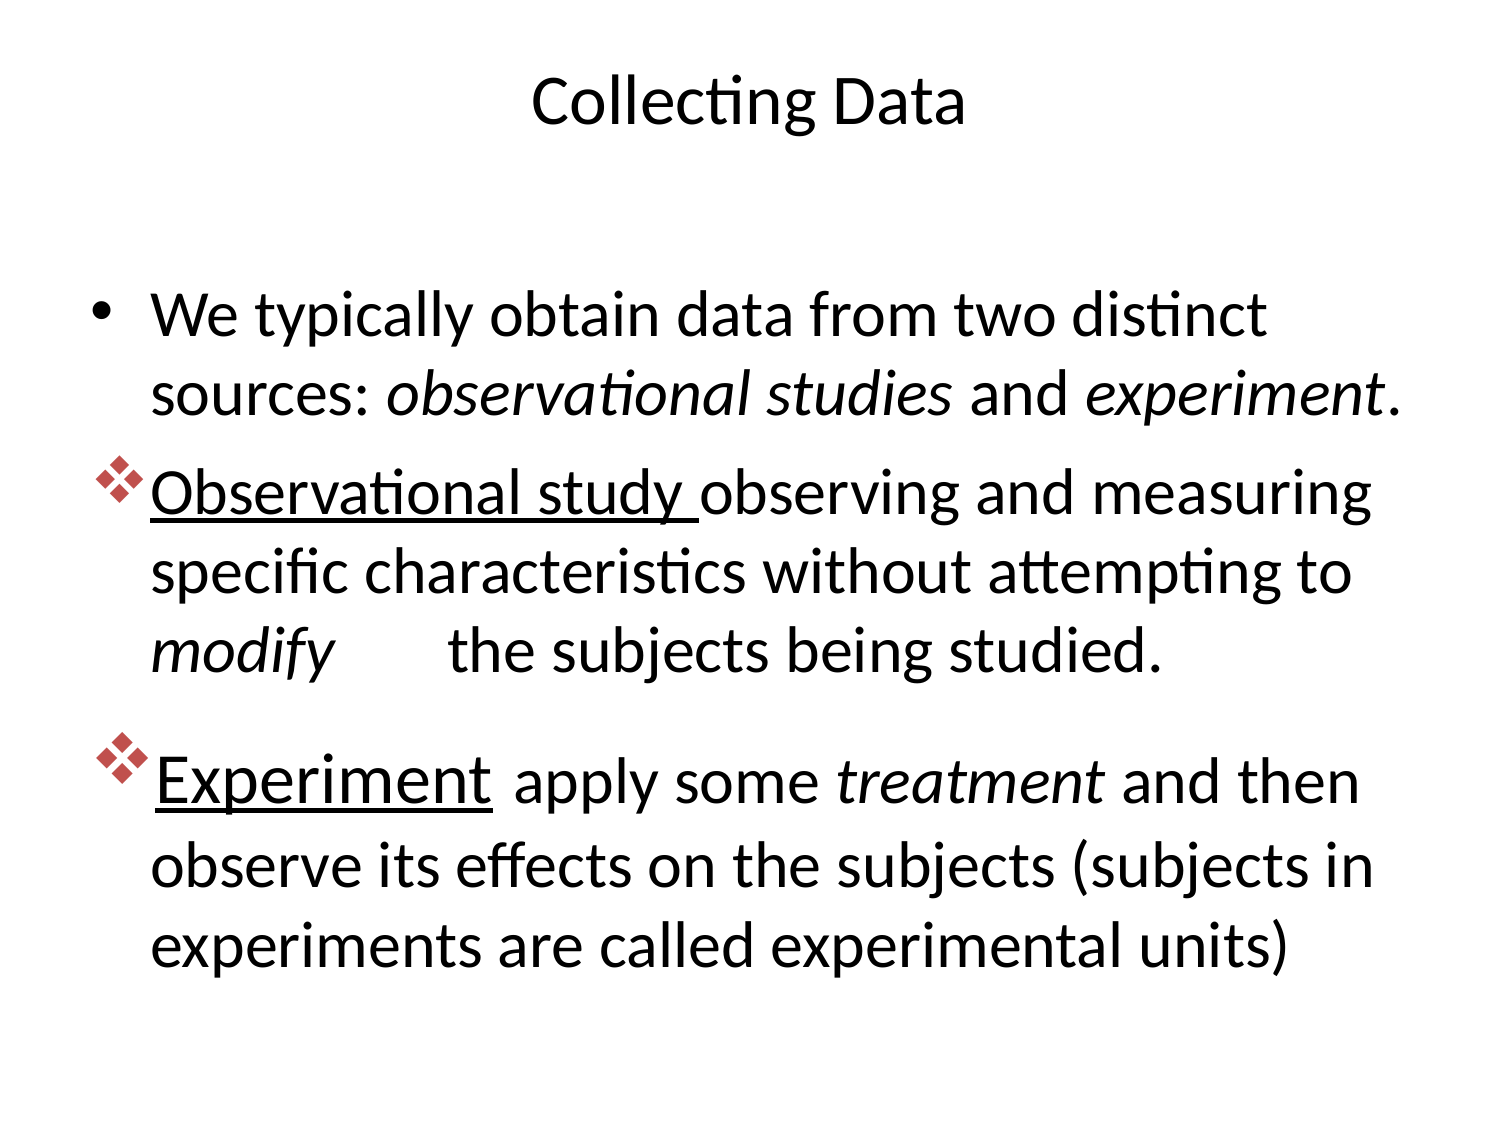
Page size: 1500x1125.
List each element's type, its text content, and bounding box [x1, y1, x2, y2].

title Collecting Data [75, 45, 1425, 233]
list We typically obtain data from two distinct sources: observational studies and experiment. Observational study observing and measuring specific characteristics without attempting to modify the subjects being studied. Experiment apply some treatment and then observe its effects on the subjects (subjects in experiments are called experimental units) [75, 262, 1425, 1005]
